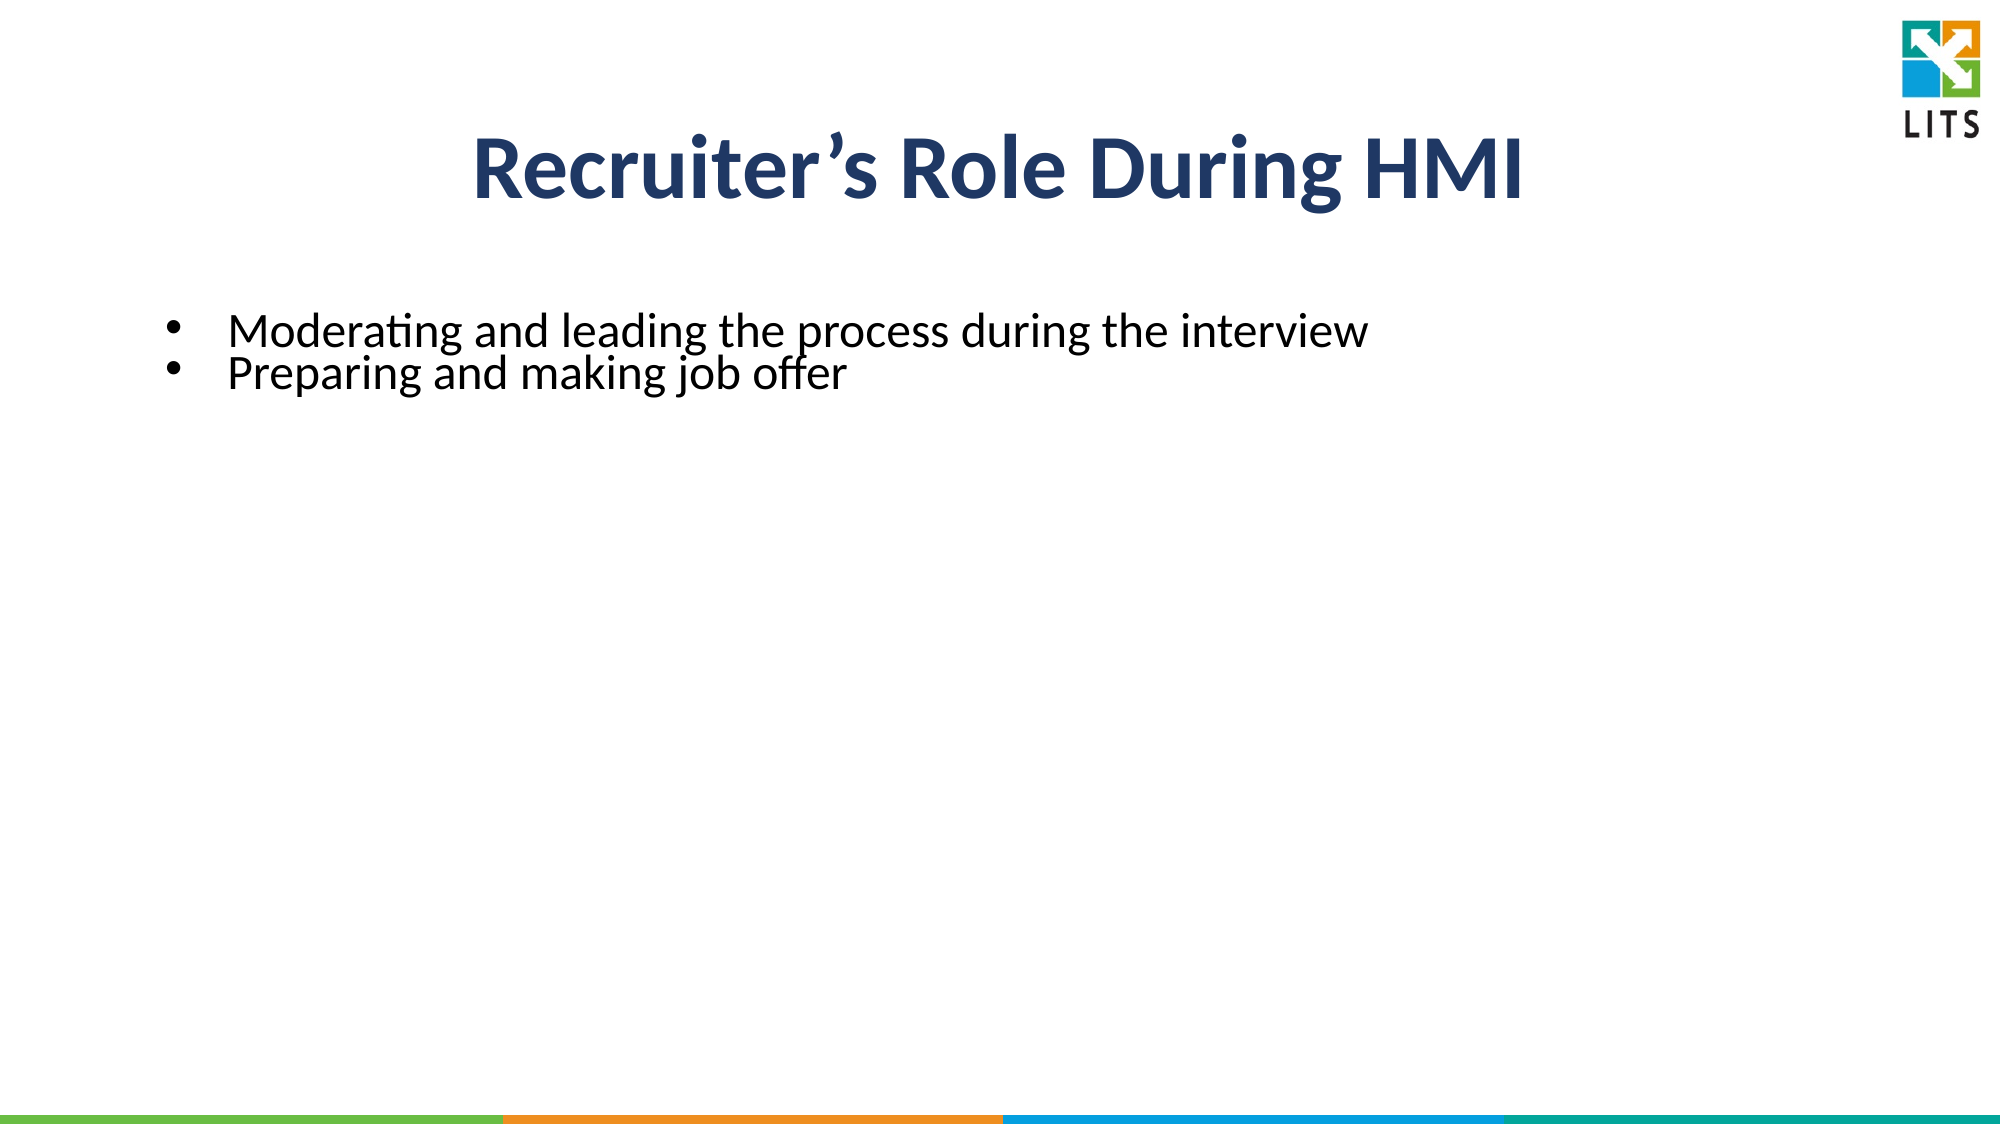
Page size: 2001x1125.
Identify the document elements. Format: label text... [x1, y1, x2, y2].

picture [0, 1115, 1002, 1124]
list Moderating and leading the process during the interview Preparing and making job offer [137, 299, 1863, 1014]
title Recruiter’s Role During HMI [137, 59, 1863, 278]
picture [1898, 17, 1984, 144]
picture [1505, 1115, 2000, 1124]
